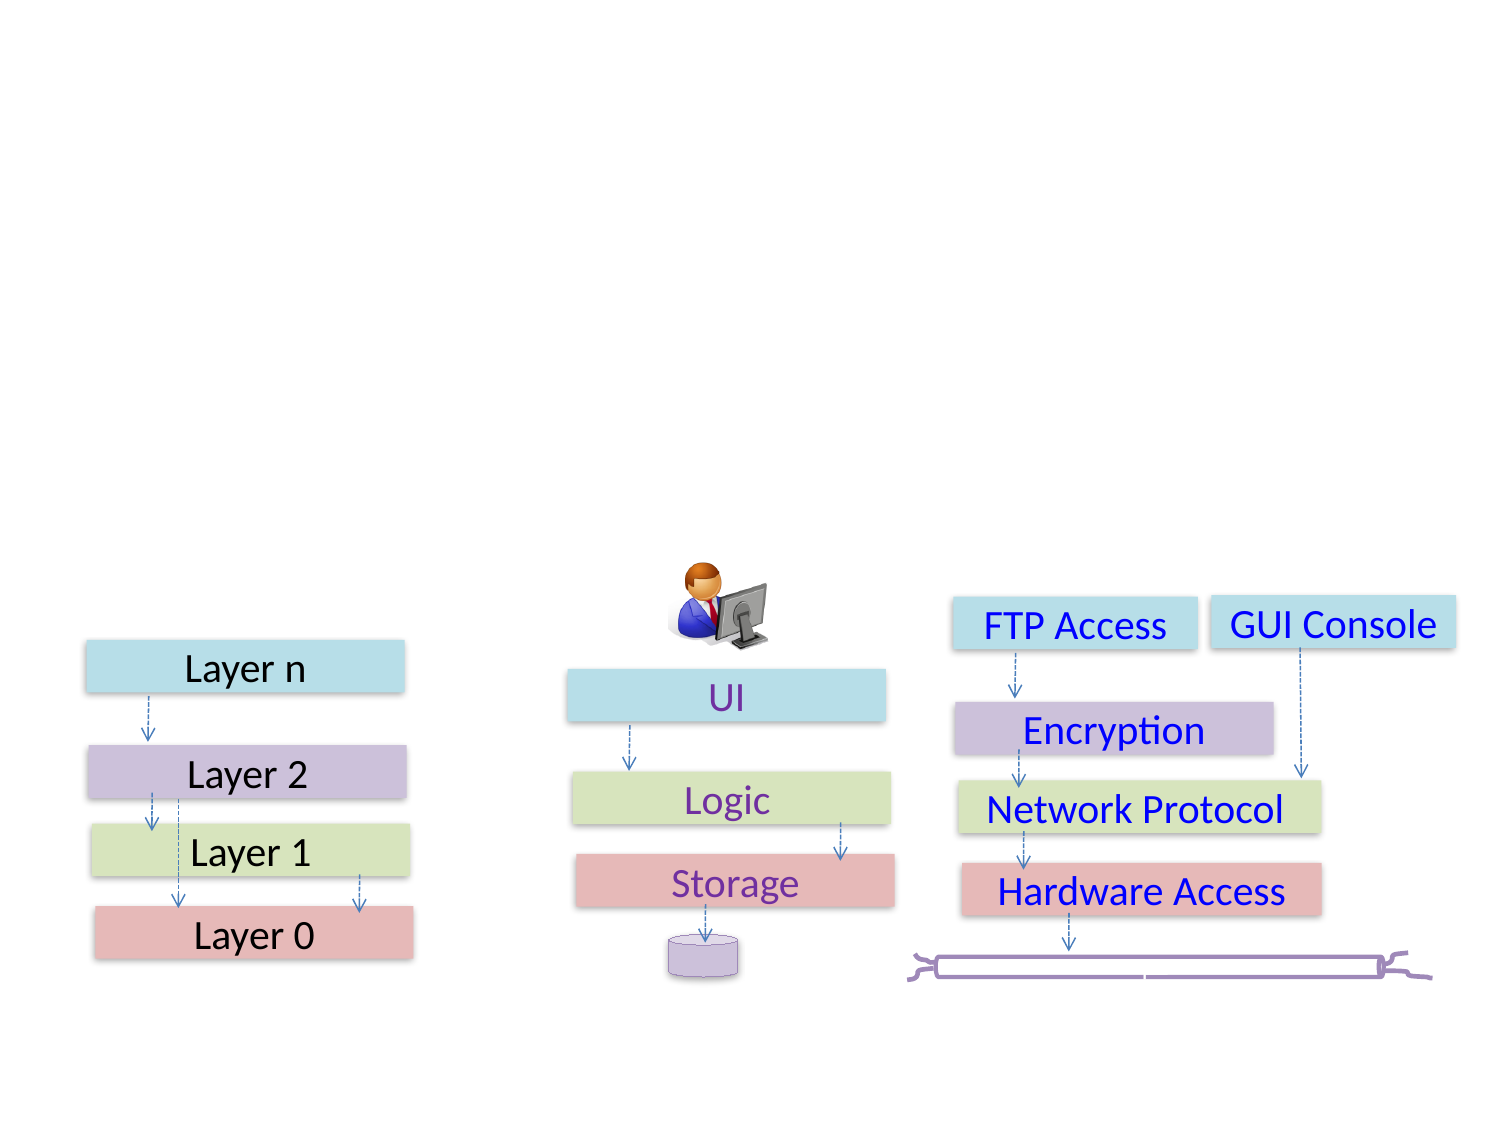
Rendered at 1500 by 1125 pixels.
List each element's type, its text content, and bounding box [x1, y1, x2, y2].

text_box [1381, 951, 1409, 966]
text_box [1381, 969, 1433, 979]
text_box Layer n [86, 639, 405, 693]
text_box Network Protocol [958, 780, 1322, 833]
text_box FTP Access [953, 596, 1198, 650]
text_box Hardware Access [962, 862, 1322, 916]
text_box Layer 1 [91, 823, 411, 877]
text_box Layer 0 [95, 906, 414, 959]
text_box Storage [576, 853, 895, 907]
text_box 1 [933, 954, 1386, 980]
text_box GUI Console [1211, 595, 1457, 648]
text_box Layer 2 [88, 745, 407, 798]
text_box [914, 953, 936, 964]
text_box [907, 967, 934, 981]
text_box Logic [572, 771, 892, 825]
picture [668, 546, 769, 652]
text_box [668, 934, 738, 978]
text_box UI [567, 668, 886, 722]
text_box Encryption [955, 701, 1274, 755]
